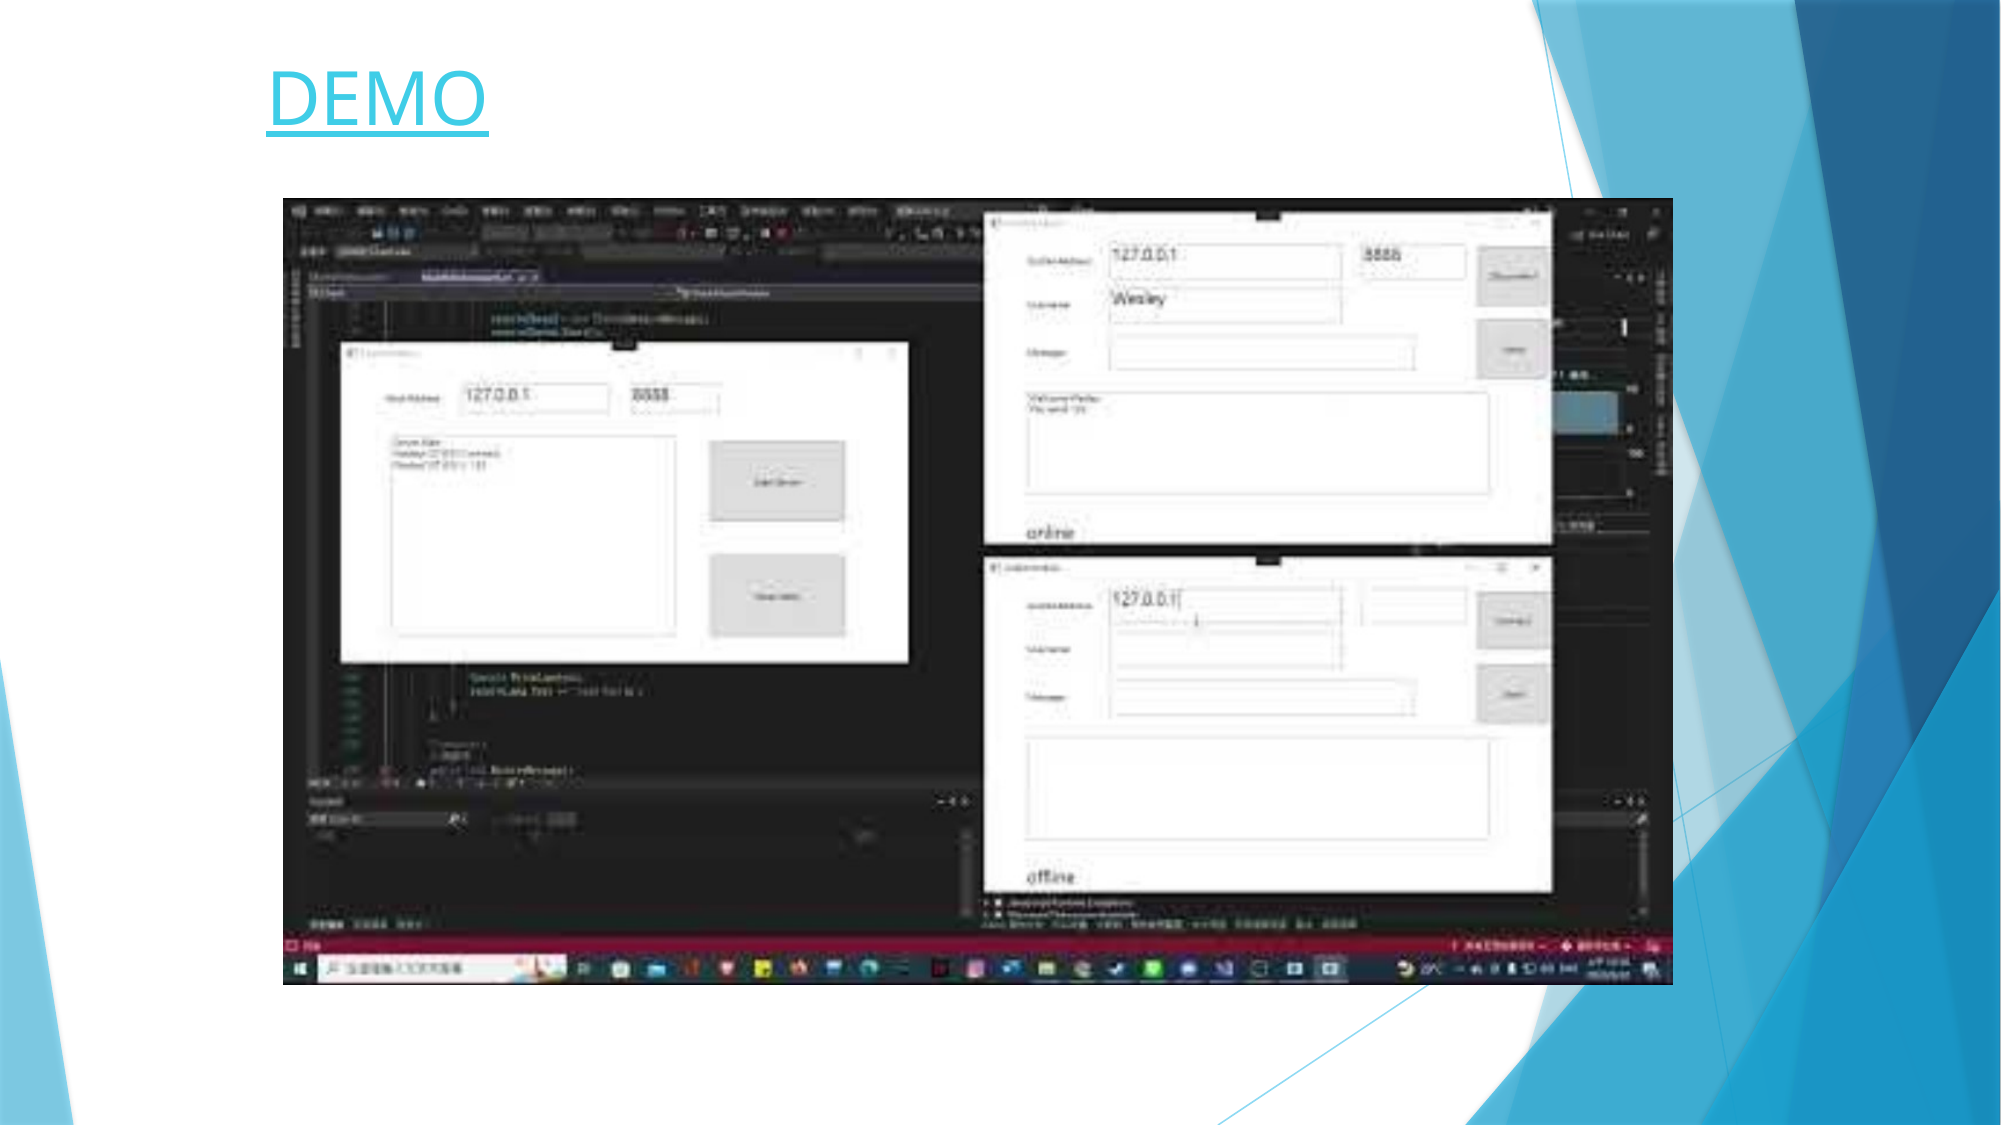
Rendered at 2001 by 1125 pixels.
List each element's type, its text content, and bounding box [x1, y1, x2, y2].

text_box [281, 197, 1674, 986]
title DEMO [65, 12, 690, 184]
